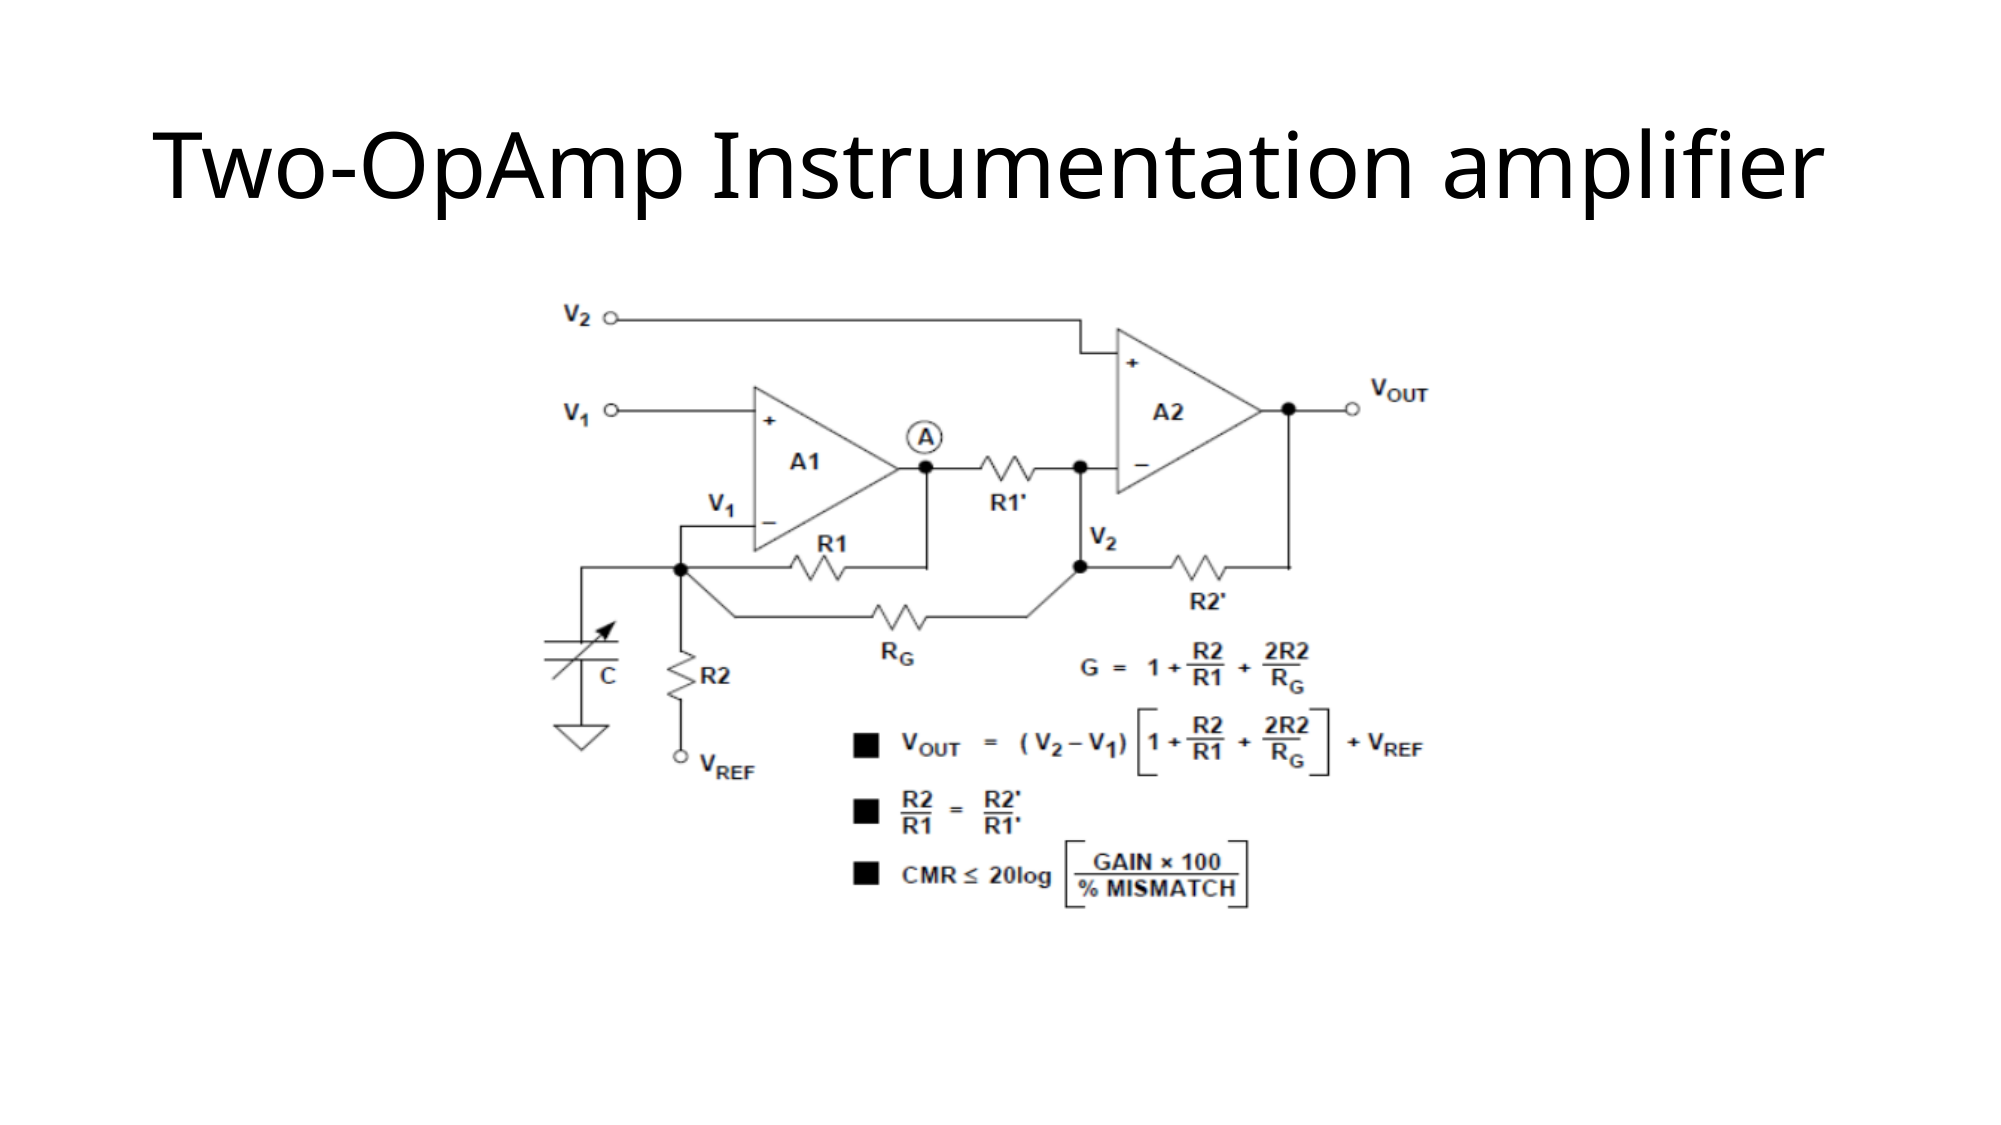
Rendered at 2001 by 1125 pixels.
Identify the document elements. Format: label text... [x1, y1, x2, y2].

picture [536, 277, 1464, 913]
title Two-OpAmp Instrumentation amplifier [137, 59, 1863, 278]
